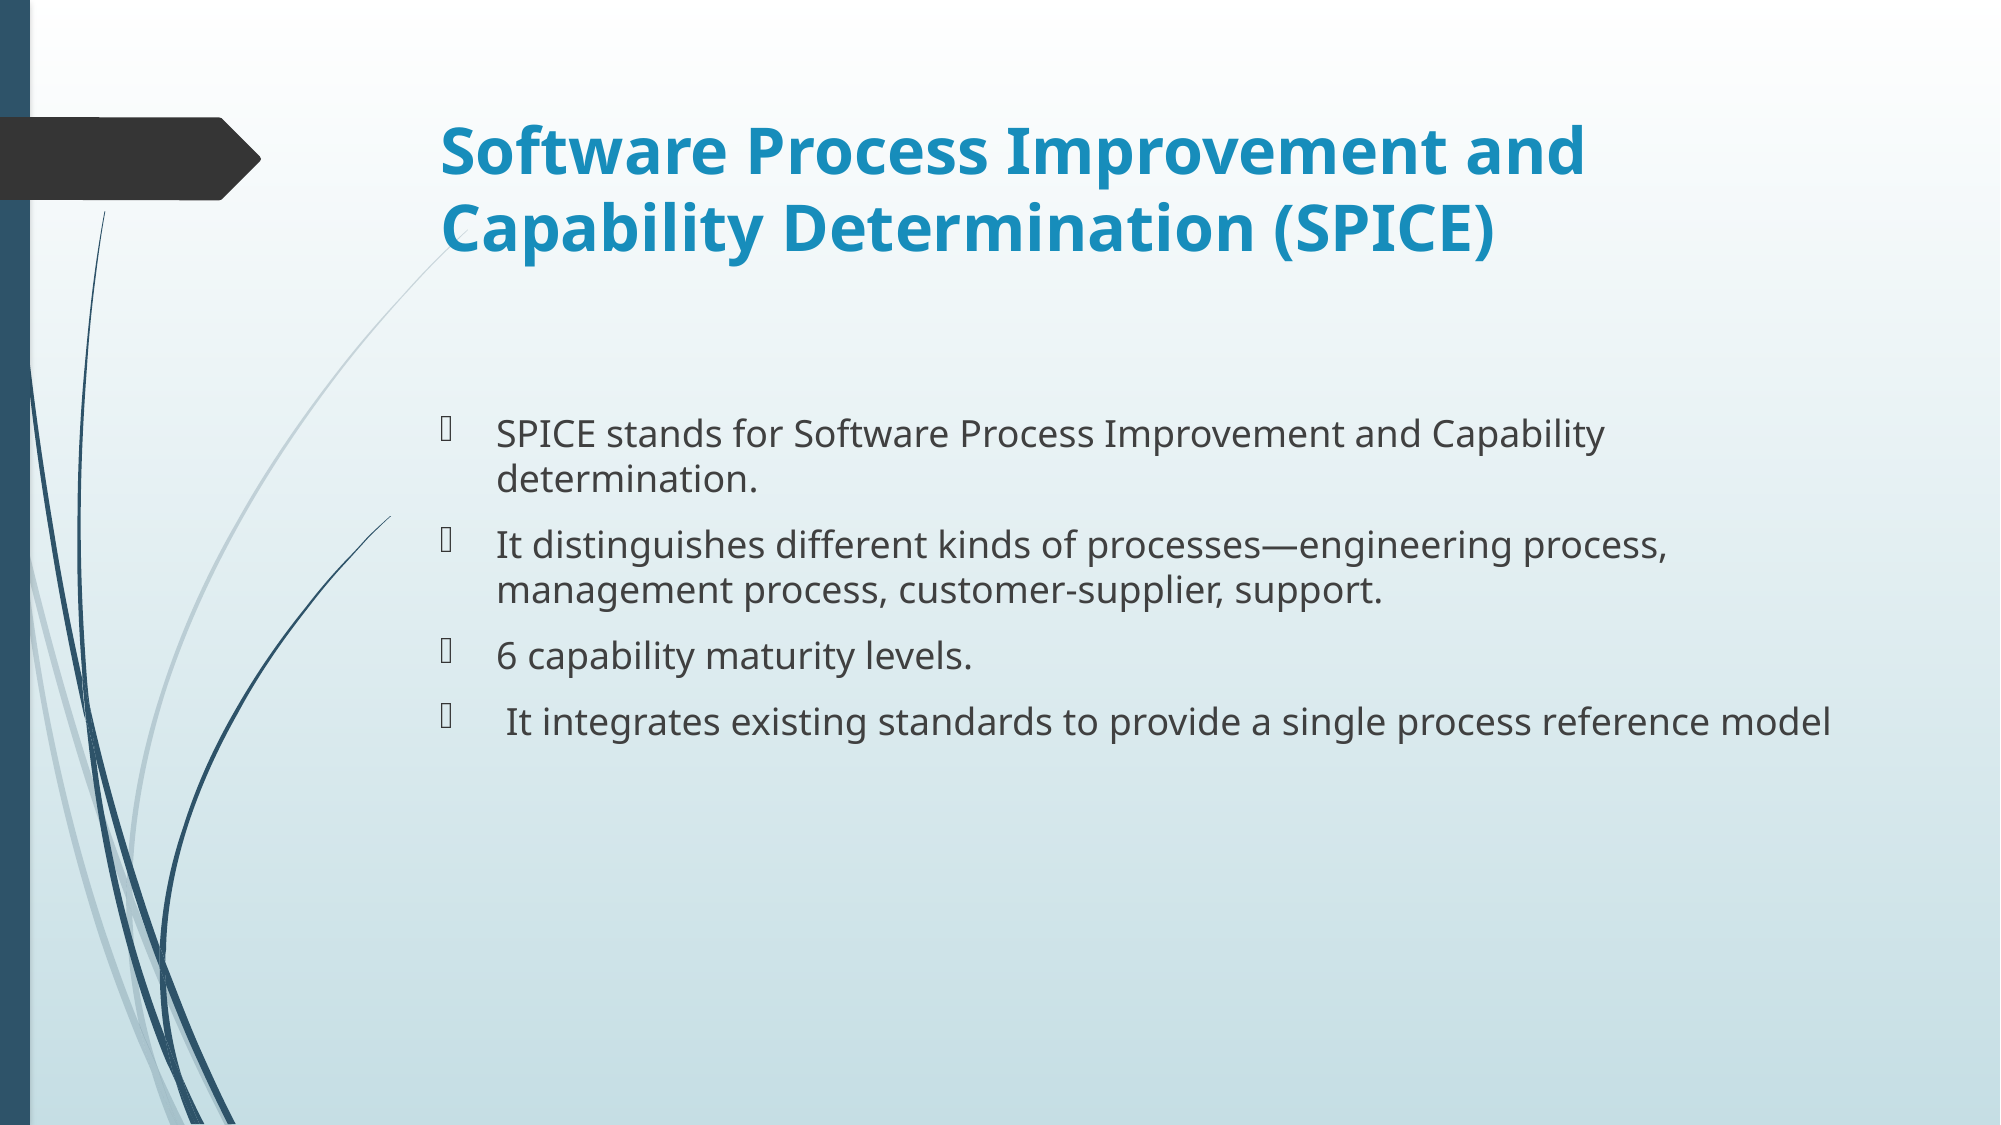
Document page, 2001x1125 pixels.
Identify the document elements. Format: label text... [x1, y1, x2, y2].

list SPICE stands for Software Process Improvement and Capability determination. It distinguishes different kinds of processes—engineering process, management process, customer-supplier, support. 6 capability maturity levels. It integrates existing standards to provide a single process reference model [424, 402, 1888, 1023]
title Software Process Improvement and Capability Determination (SPICE) [425, 102, 1888, 350]
